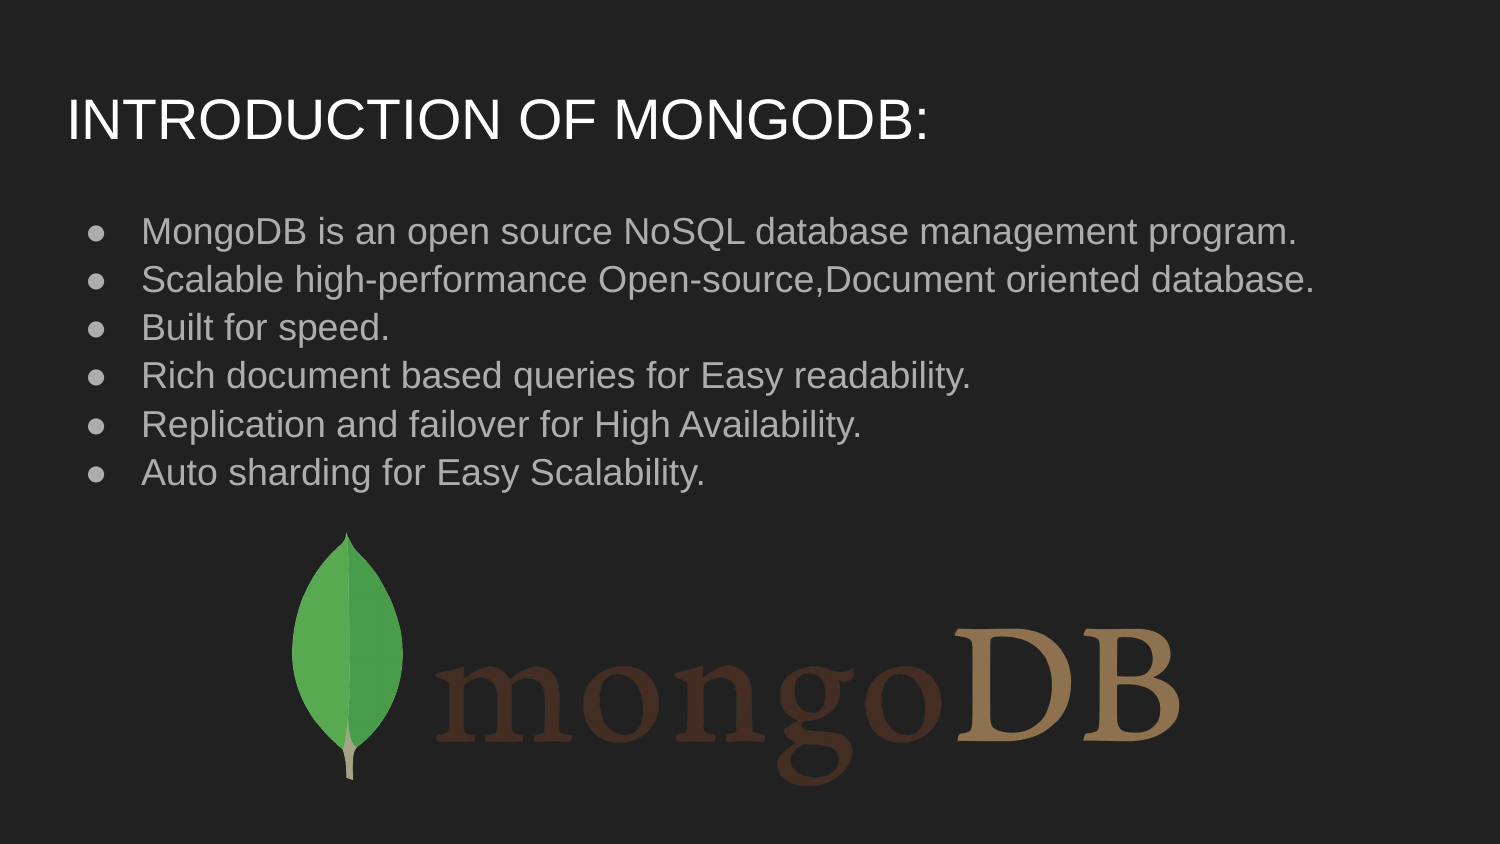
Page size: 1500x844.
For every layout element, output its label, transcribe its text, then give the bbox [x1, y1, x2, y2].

list MongoDB is an open source NoSQL database management program. Scalable high-performance Open-source,Document oriented database. Built for speed. Rich document based queries for Easy readability. Replication and failover for High Availability. Auto sharding for Easy Scalability. [51, 189, 1449, 750]
picture [292, 532, 1180, 786]
title INTRODUCTION OF MONGODB: [51, 72, 1449, 167]
